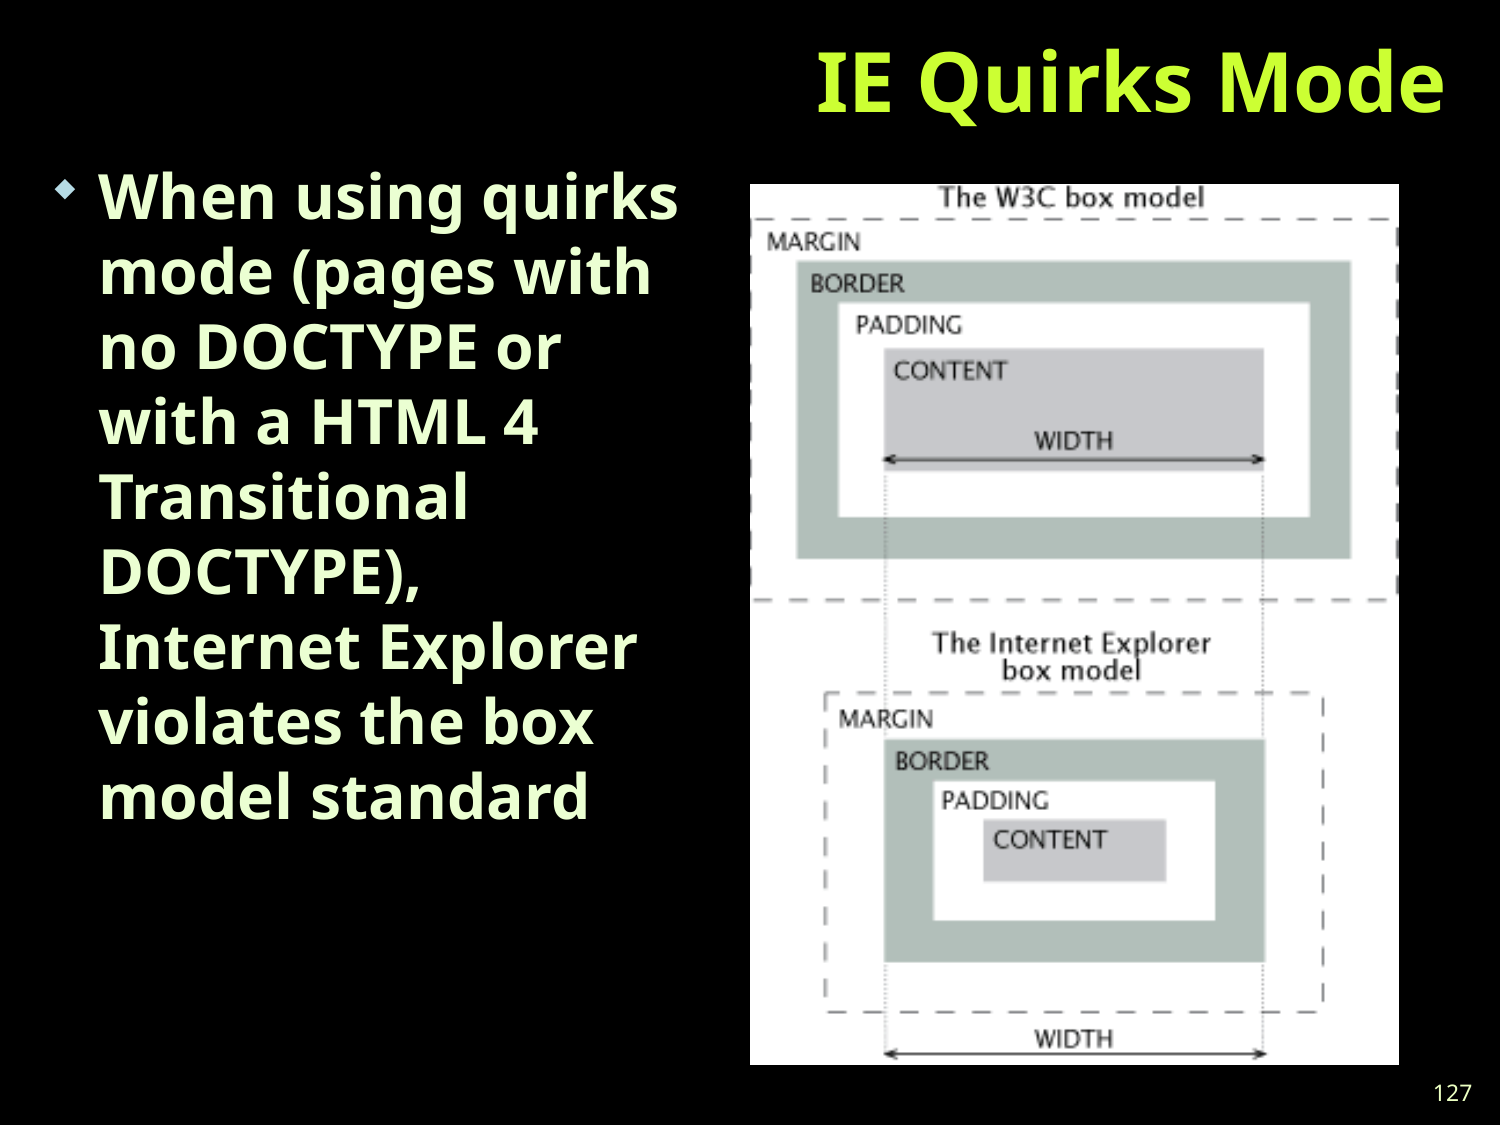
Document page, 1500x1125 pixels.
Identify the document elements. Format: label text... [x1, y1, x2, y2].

picture [749, 184, 1399, 1065]
title IE Quirks Mode [300, 12, 1463, 163]
slide_number 127 [1412, 1074, 1488, 1113]
list When using quirks mode (pages with no DOCTYPE or with a HTML 4 Transitional DOCTYPE), Internet Explorer violates the box model standard [37, 149, 700, 1088]
